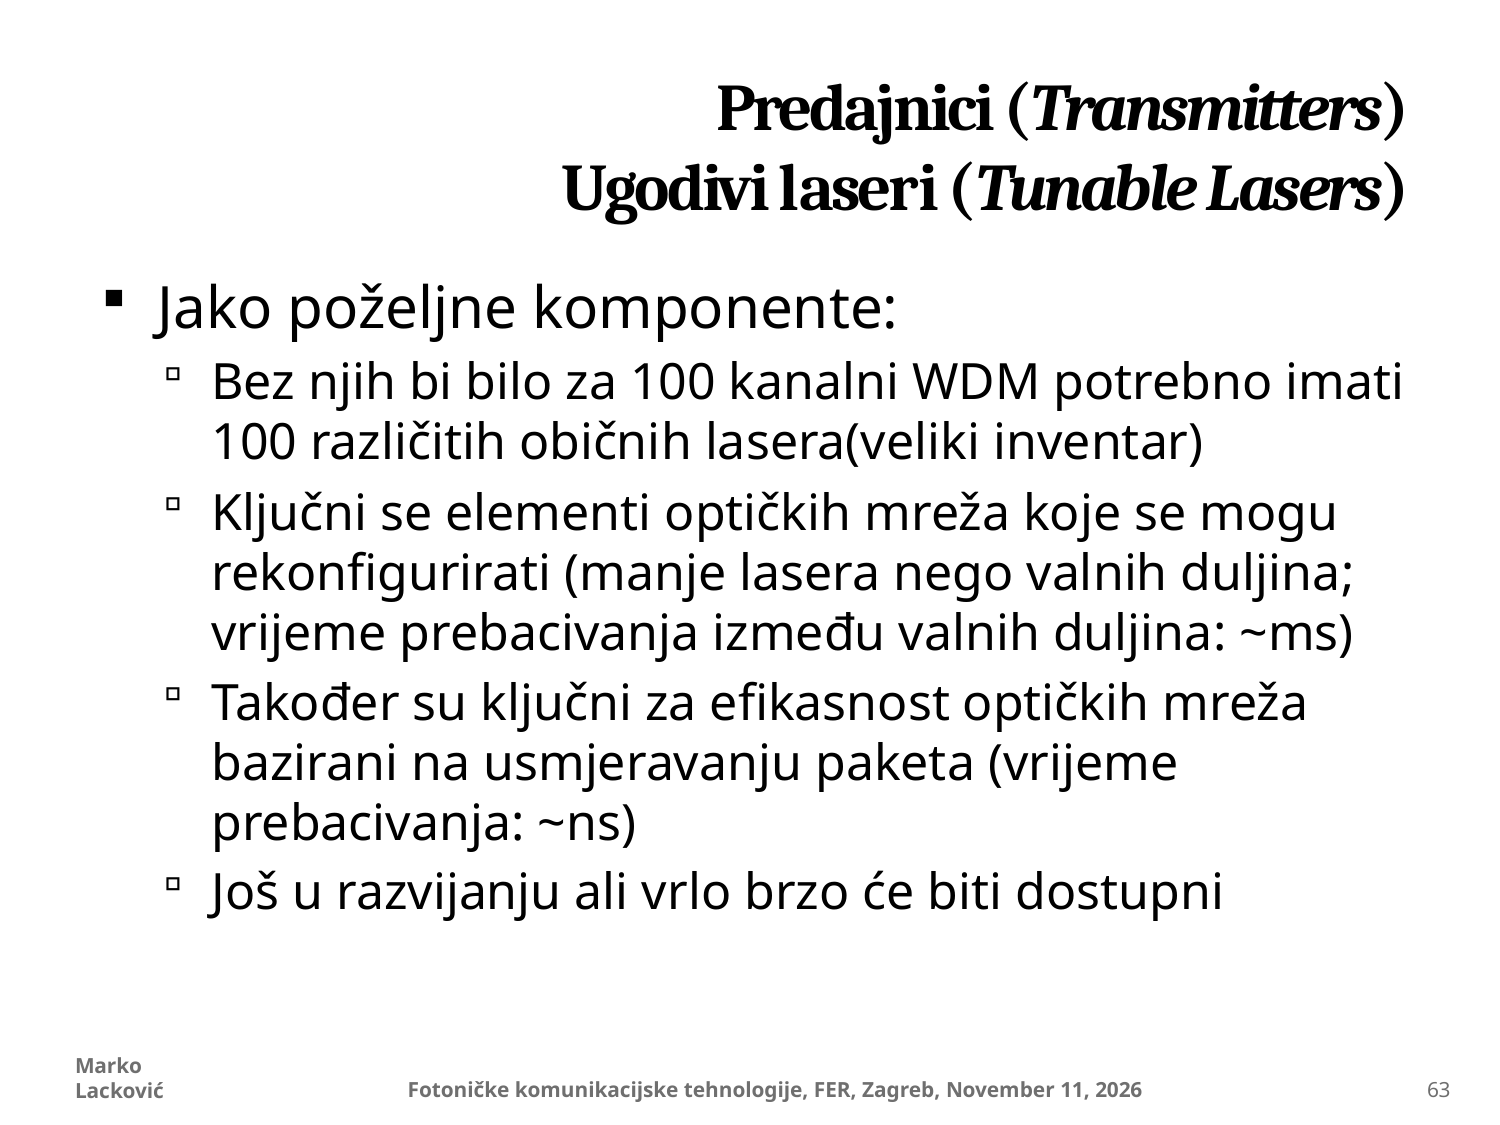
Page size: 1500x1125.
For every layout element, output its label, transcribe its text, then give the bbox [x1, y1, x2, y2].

list Jako poželjne komponente: Bez njih bi bilo za 100 kanalni WDM potrebno imati 100 različitih običnih lasera(veliki inventar) Ključni se elementi optičkih mreža koje se mogu rekonfigurirati (manje lasera nego valnih duljina; vrijeme prebacivanja između valnih duljina: ~ms) Također su ključni za efikasnost optičkih mreža bazirani na usmjeravanju paketa (vrijeme prebacivanja: ~ns) Još u razvijanju ali vrlo brzo će biti dostupni [74, 262, 1426, 1013]
title Predajnici (Transmitters) Ugodivi laseri (Tunable Lasers) [75, 37, 1425, 250]
